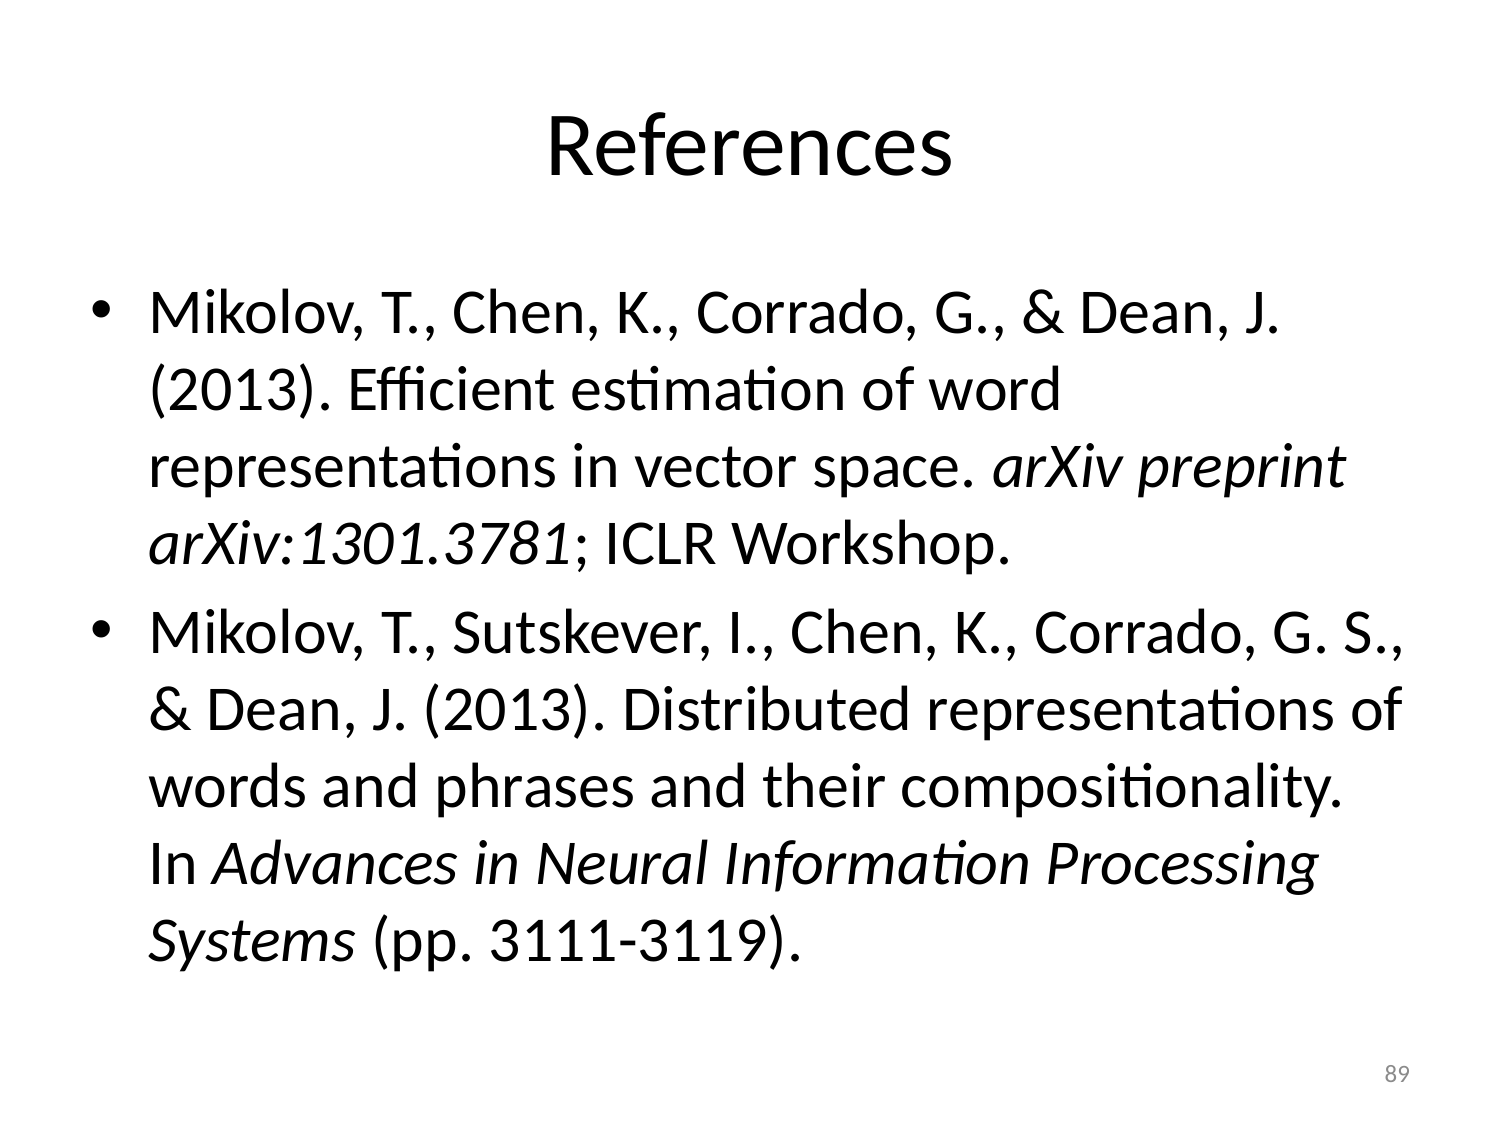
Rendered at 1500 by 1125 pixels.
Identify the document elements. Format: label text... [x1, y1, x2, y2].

title References [75, 45, 1425, 233]
list Mikolov, T., Chen, K., Corrado, G., & Dean, J. (2013). Efficient estimation of word representations in vector space. arXiv preprint arXiv:1301.3781; ICLR Workshop. Mikolov, T., Sutskever, I., Chen, K., Corrado, G. S., & Dean, J. (2013). Distributed representations of words and phrases and their compositionality. In Advances in Neural Information Processing Systems (pp. 3111-3119). [75, 262, 1425, 1005]
slide_number 89 [1074, 1042, 1425, 1103]
